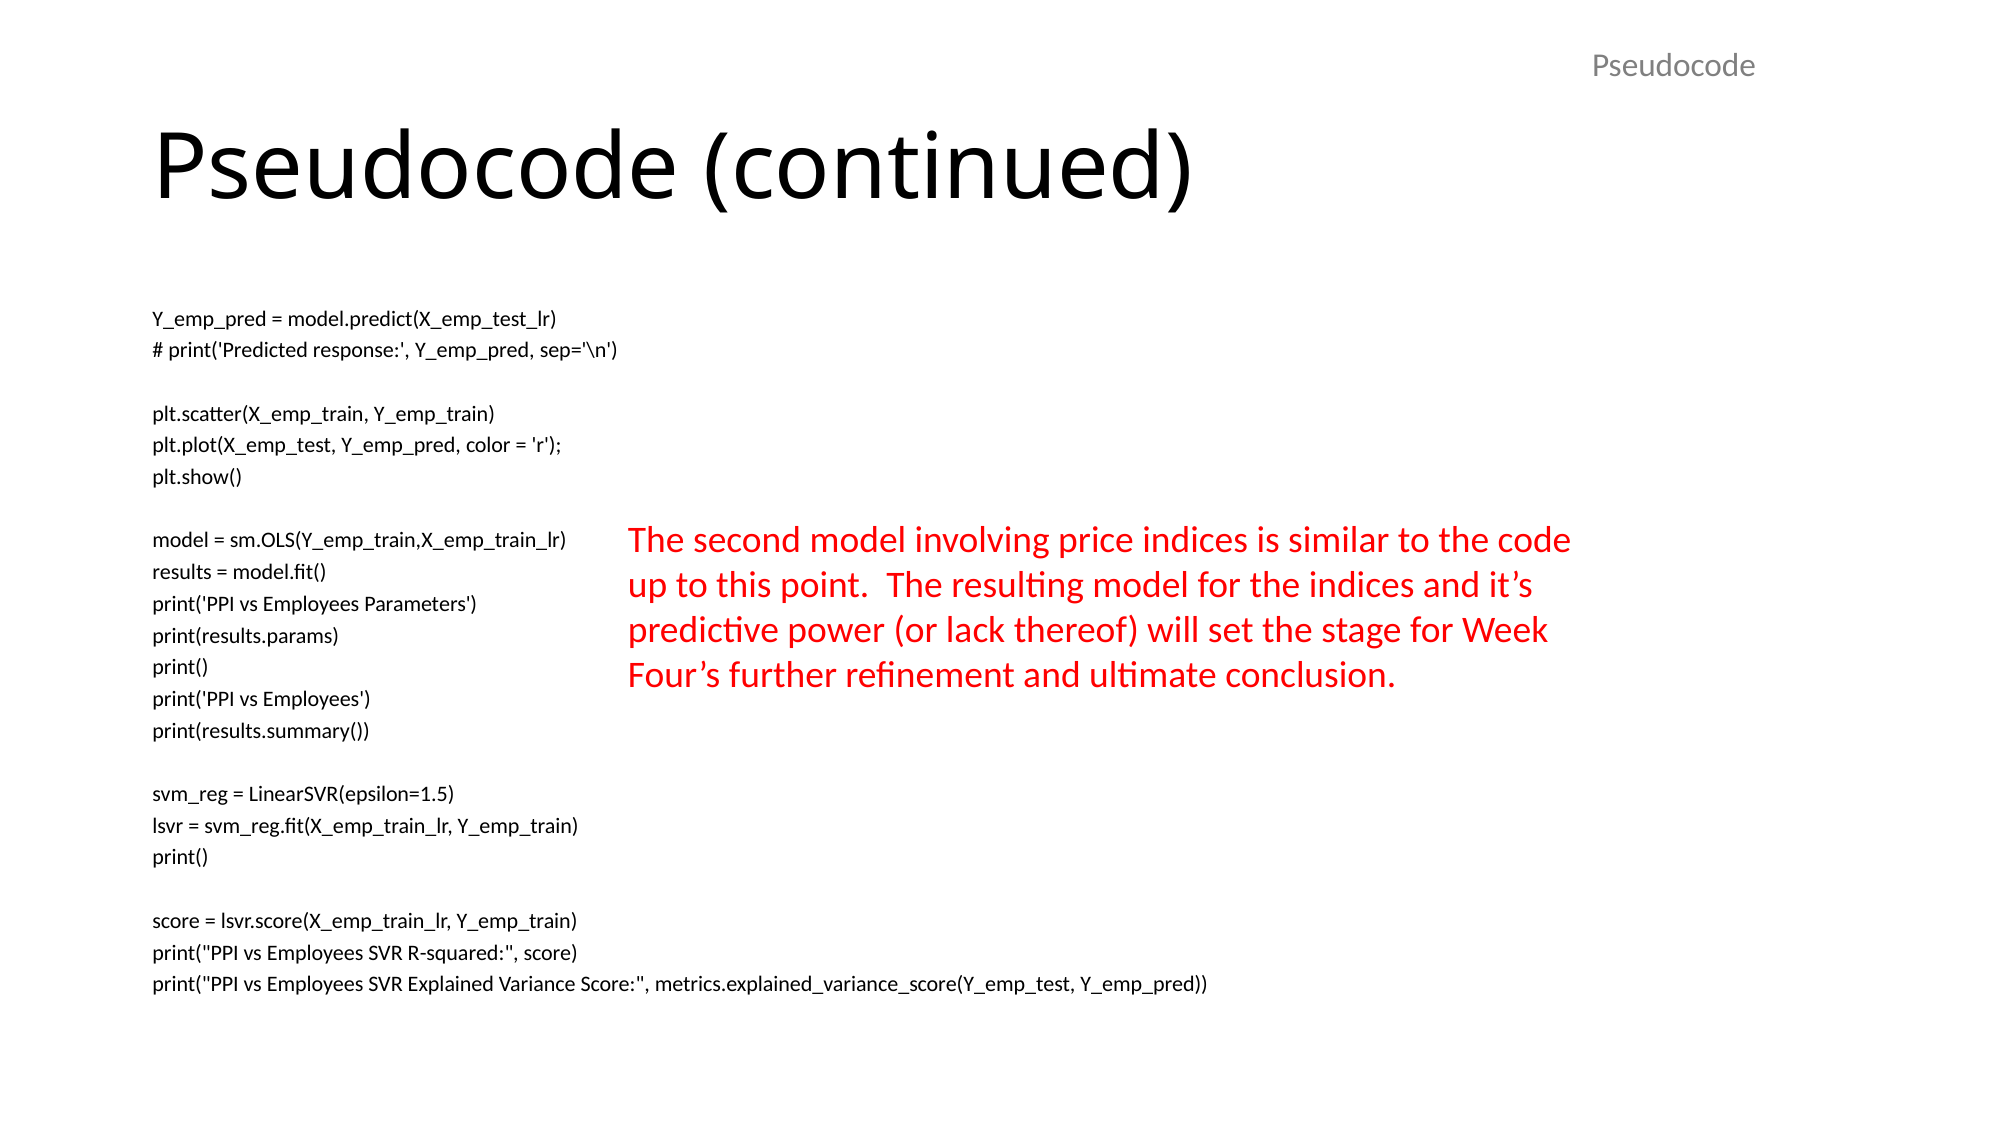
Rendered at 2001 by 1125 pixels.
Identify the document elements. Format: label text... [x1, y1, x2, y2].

text_box The second model involving price indices is similar to the code up to this point. The resulting model for the indices and it’s predictive power (or lack thereof) will set the stage for Week Four’s further refinement and ultimate conclusion. [613, 507, 1613, 703]
title Pseudocode (continued) [137, 59, 1863, 278]
list Y_emp_pred = model.predict(X_emp_test_lr) # print('Predicted response:', Y_emp_pred, sep='\n') plt.scatter(X_emp_train, Y_emp_train) plt.plot(X_emp_test, Y_emp_pred, color = 'r'); plt.show() model = sm.OLS(Y_emp_train,X_emp_train_lr) results = model.fit() print('PPI vs Employees Parameters') print(results.params) print() print('PPI vs Employees') print(results.summary()) svm_reg = LinearSVR(epsilon=1.5) lsvr = svm_reg.fit(X_emp_train_lr, Y_emp_train) print() score = lsvr.score(X_emp_train_lr, Y_emp_train) print("PPI vs Employees SVR R-squared:", score) print("PPI vs Employees SVR Explained Variance Score:", metrics.explained_variance_score(Y_emp_test, Y_emp_pred)) [137, 299, 1863, 1014]
text_box Pseudocode [1577, 35, 1933, 91]
